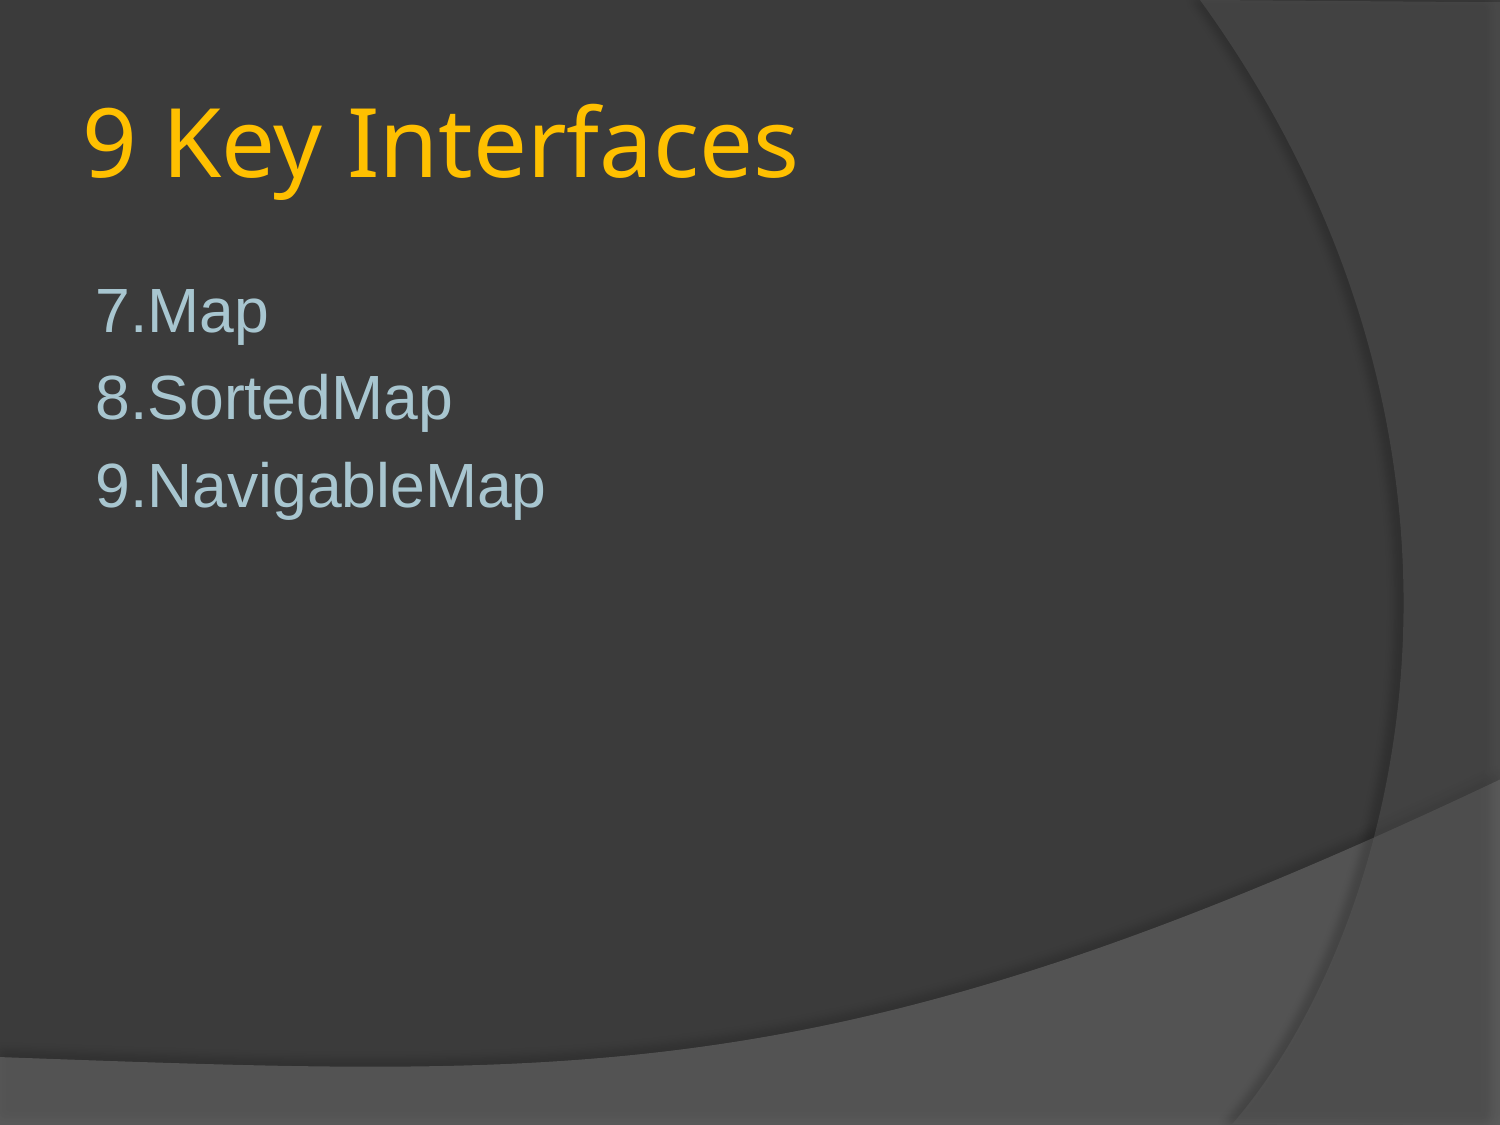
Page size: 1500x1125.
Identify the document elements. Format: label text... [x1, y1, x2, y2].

list 7.Map 8.SortedMap 9.NavigableMap [75, 262, 1300, 1005]
title 9 Key Interfaces [75, 45, 1300, 233]
